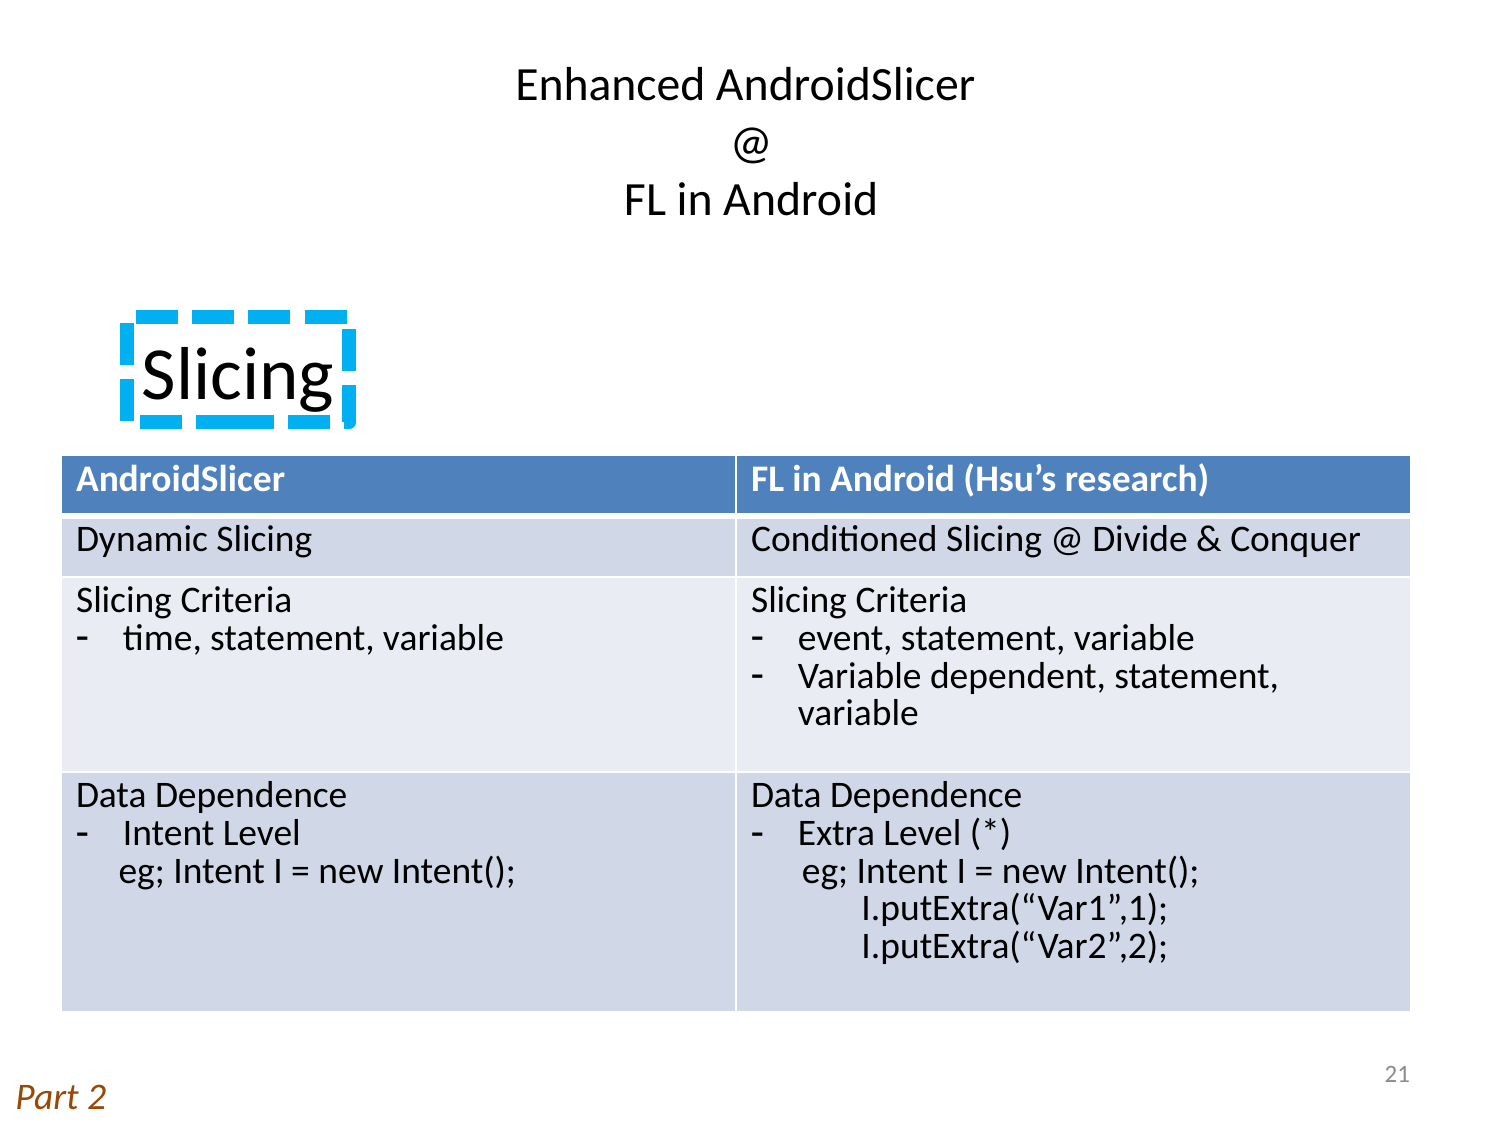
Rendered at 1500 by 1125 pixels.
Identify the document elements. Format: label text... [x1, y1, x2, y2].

table_cell Data Dependence Extra Level (*) eg; Intent I = new Intent(); I.putExtra(“Var1”,1); I.putExtra(“Var2”,2); [737, 773, 1410, 1011]
title Enhanced AndroidSlicer @ FL in Android [76, 45, 1427, 233]
table_header AndroidSlicer [62, 456, 735, 513]
text_box Part 2 [0, 1064, 122, 1125]
table_cell Dynamic Slicing [62, 519, 735, 576]
text_box Slicing [126, 317, 350, 423]
table_cell Data Dependence Intent Level eg; Intent I = new Intent(); [62, 773, 735, 1011]
slide_number 21 [1074, 1042, 1425, 1103]
table_cell Slicing Criteria event, statement, variable Variable dependent, statement, variable [737, 578, 1410, 771]
table_header FL in Android (Hsu’s research) [737, 456, 1410, 513]
table_cell Conditioned Slicing @ Divide & Conquer [737, 519, 1410, 576]
table_cell Slicing Criteria time, statement, variable [62, 578, 735, 771]
